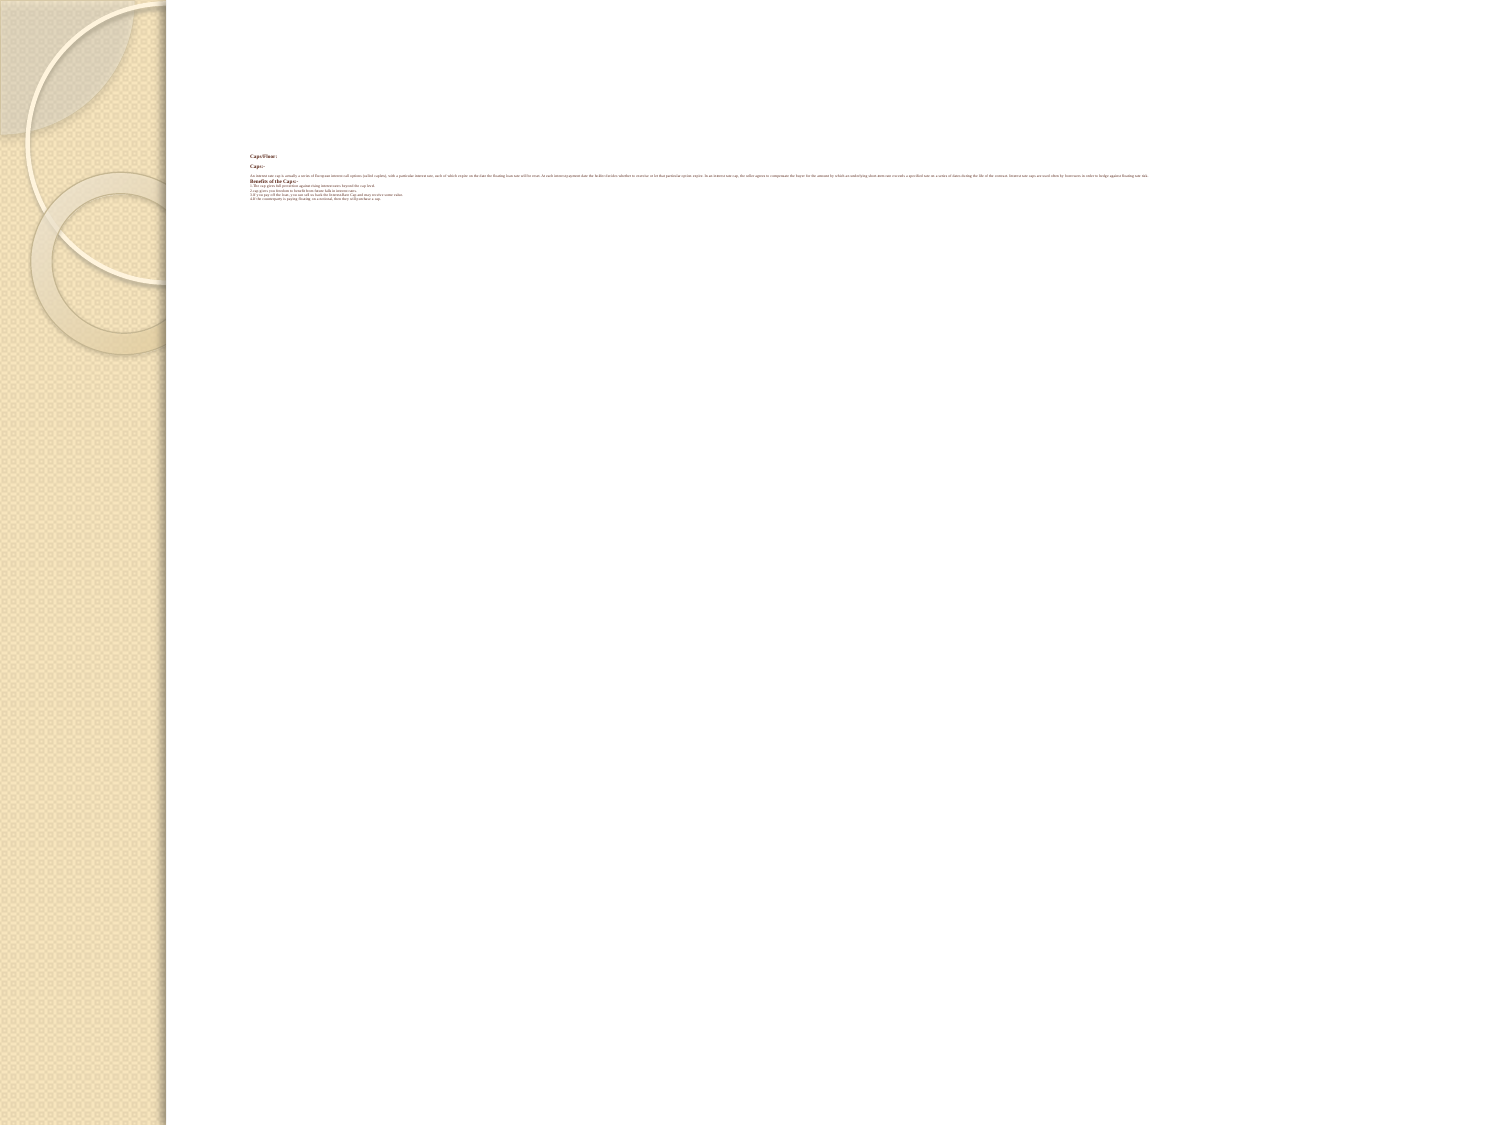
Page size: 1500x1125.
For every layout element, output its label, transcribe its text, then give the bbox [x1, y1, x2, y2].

title Caps/Floor: Caps:- An interest rate cap is actually a series of European interest call options (called caplets), with a particular interest rate, each of which expire on the date the floating loan rate will be reset. At each interest payment date the holder decides whether to exercise or let that particular option expire. In an interest rate cap, the seller agrees to compensate the buyer for the amount by which an underlying short-term rate exceeds a specified rate on a series of dates during the life of the contract. Interest rate caps are used often by borrowers in order to hedge against floating rate risk. Benefits of the Caps:- 1.The cap gives full protection against rising interest rates beyond the cap level. 2.cap gives you freedom to benefit from future falls in interest rates. 3.If you pay off the loan, you can sell us back the Interest-Rate Cap and may receive some value. 4.If the counterparty is paying floating on a notional, then they will purchase a cap. [235, 45, 1466, 233]
